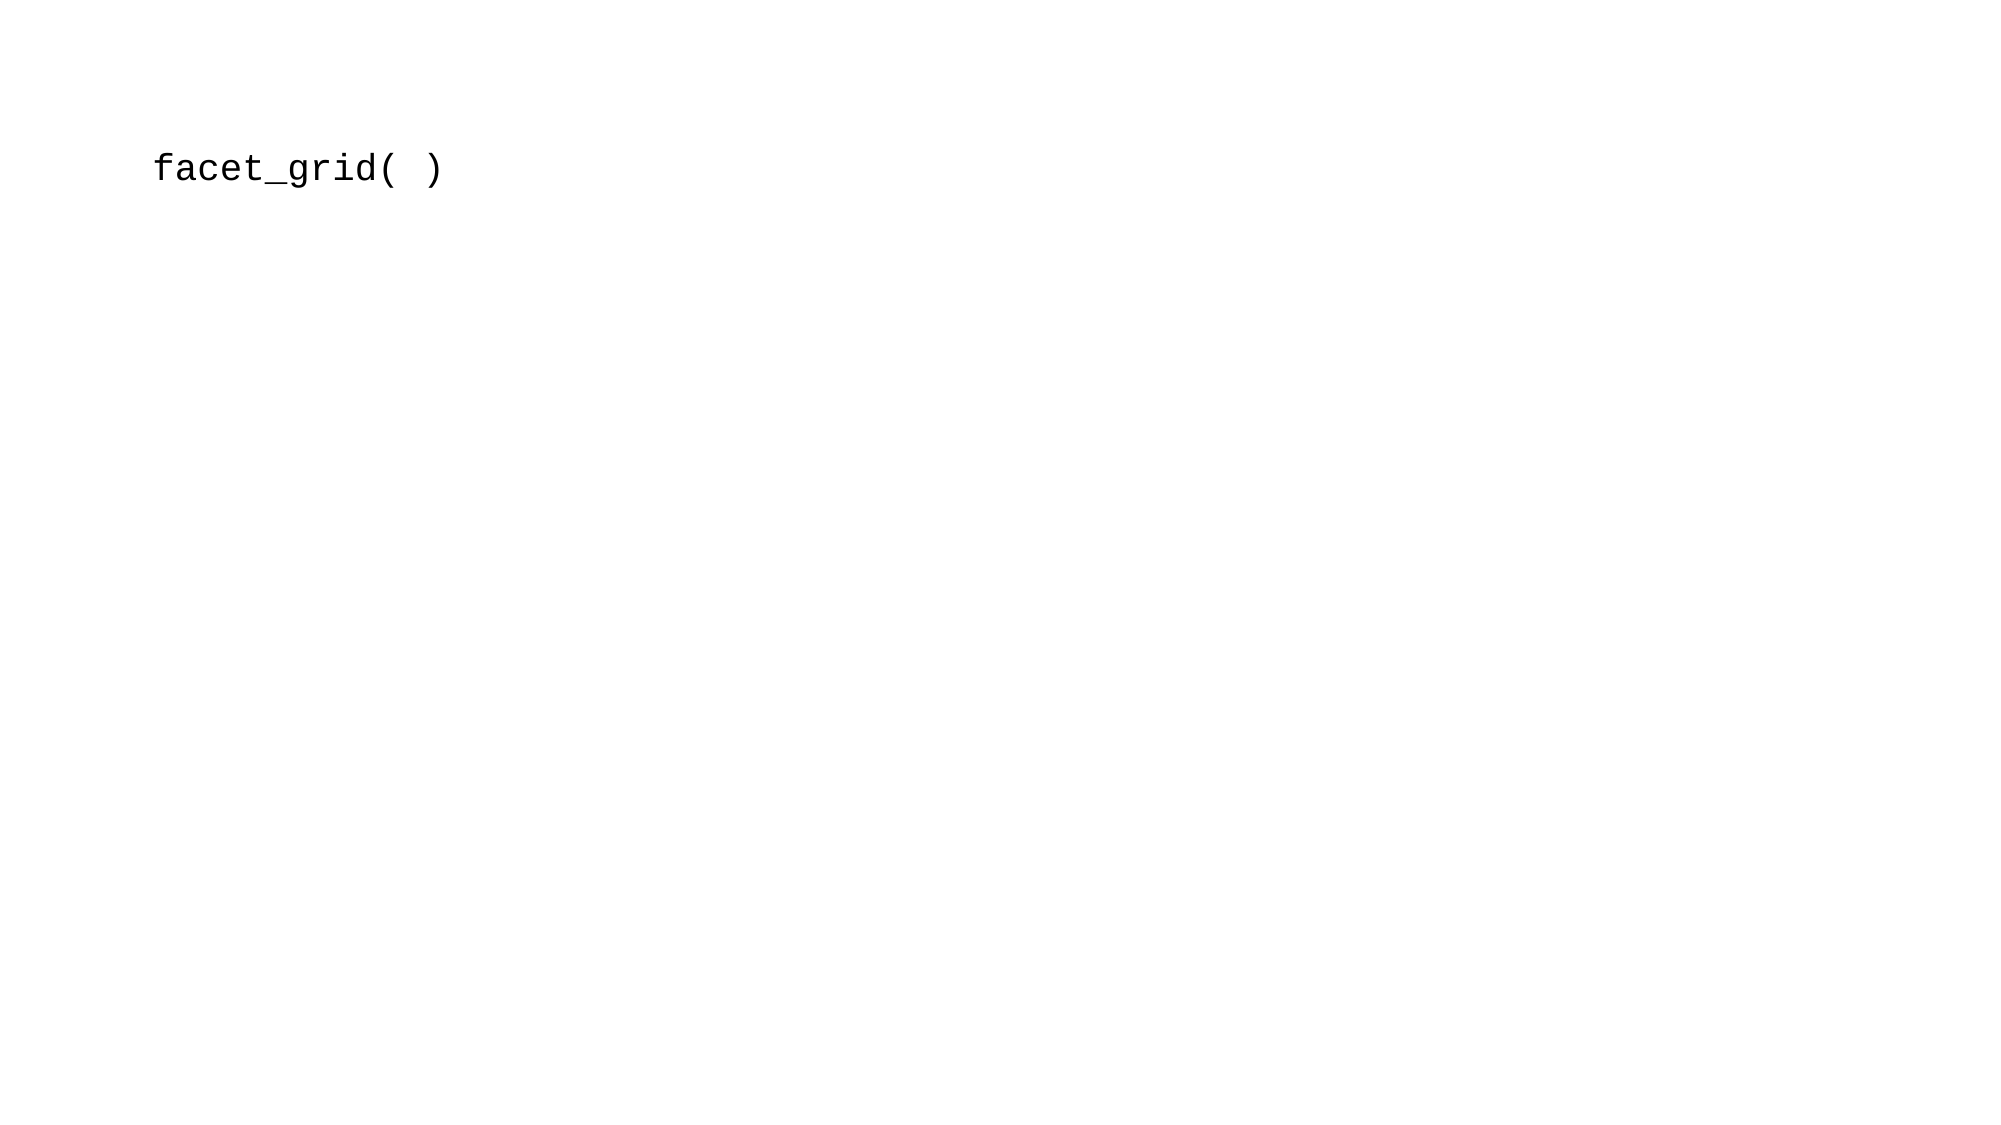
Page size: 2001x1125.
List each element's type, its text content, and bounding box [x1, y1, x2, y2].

title facet_grid( ) [137, 59, 1863, 278]
